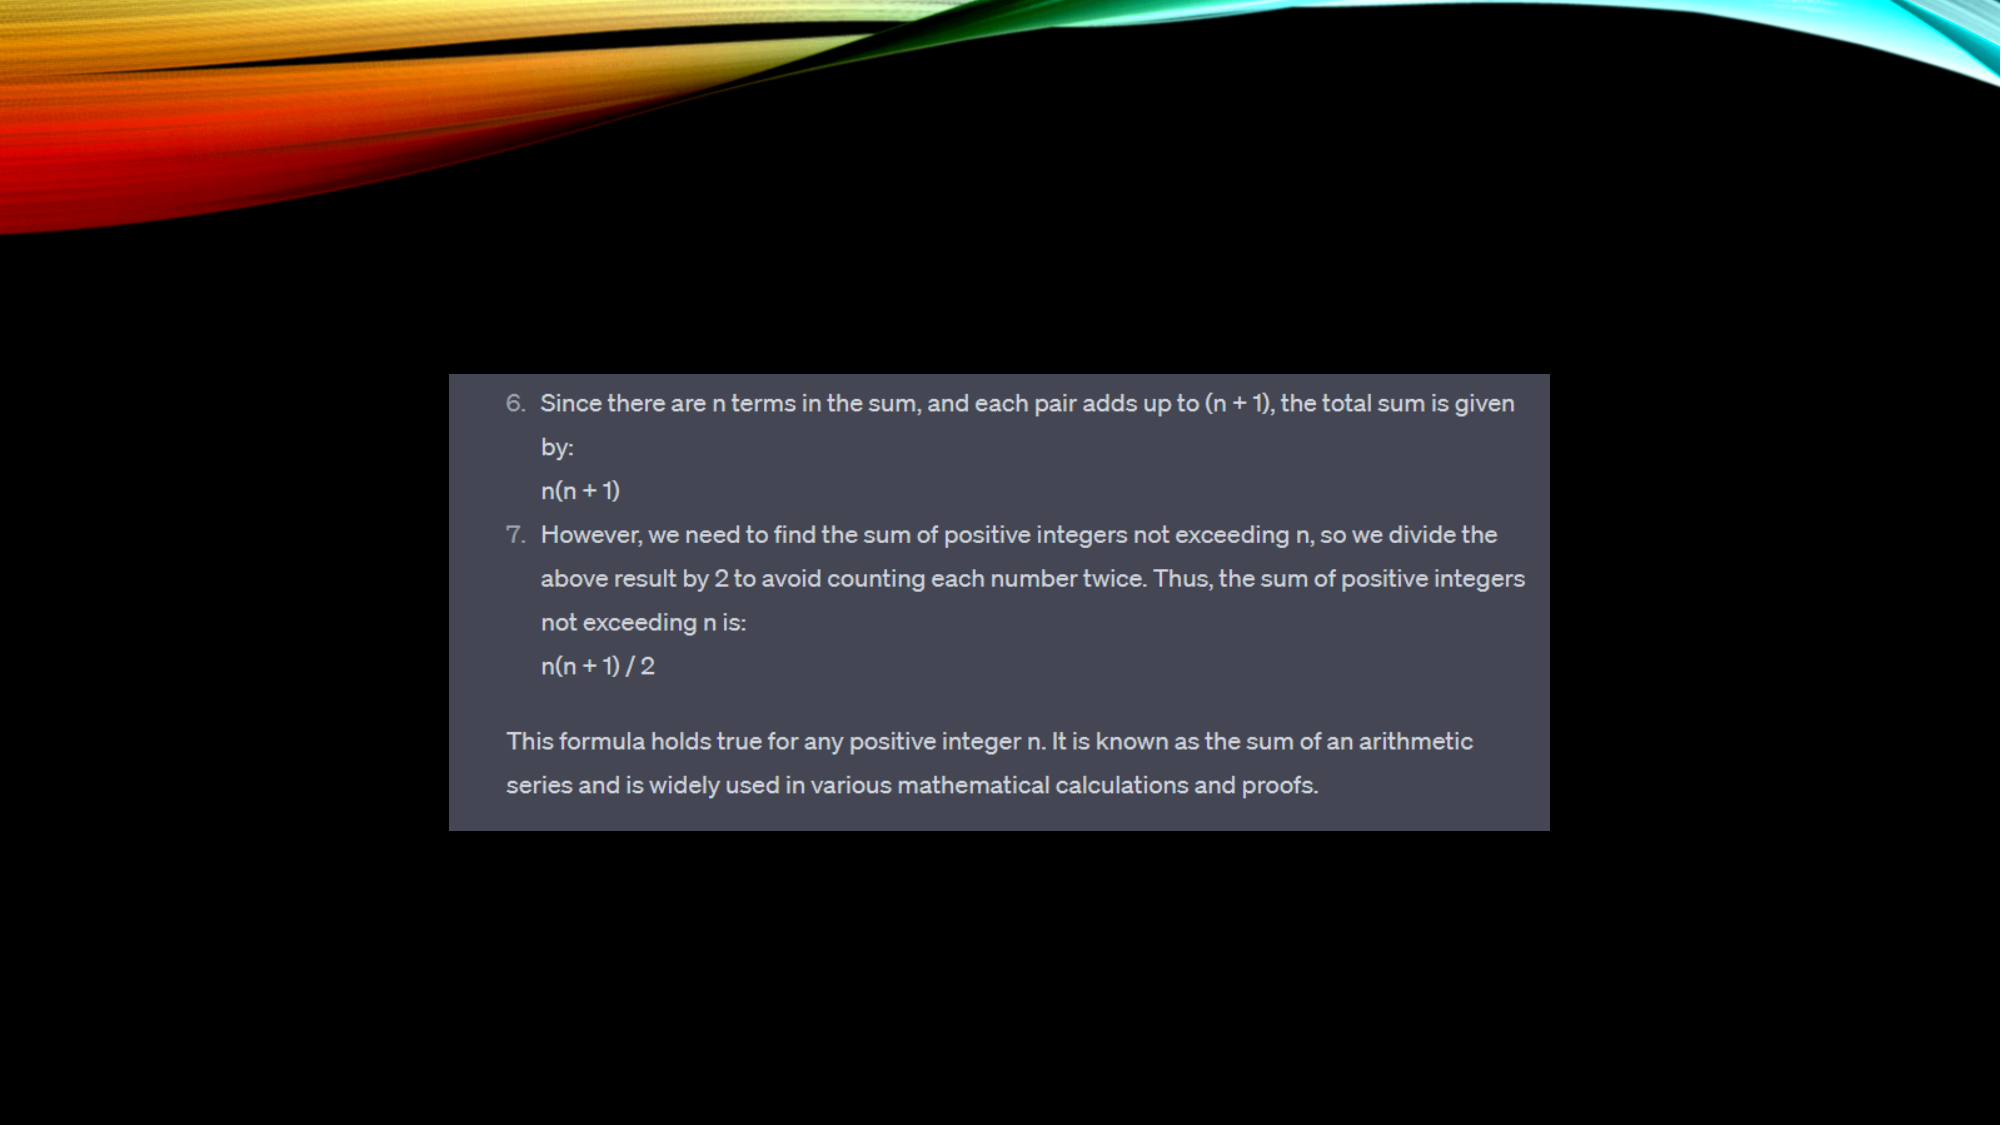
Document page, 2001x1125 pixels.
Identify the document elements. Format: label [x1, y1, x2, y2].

picture [0, 0, 2000, 237]
picture [449, 374, 1551, 832]
